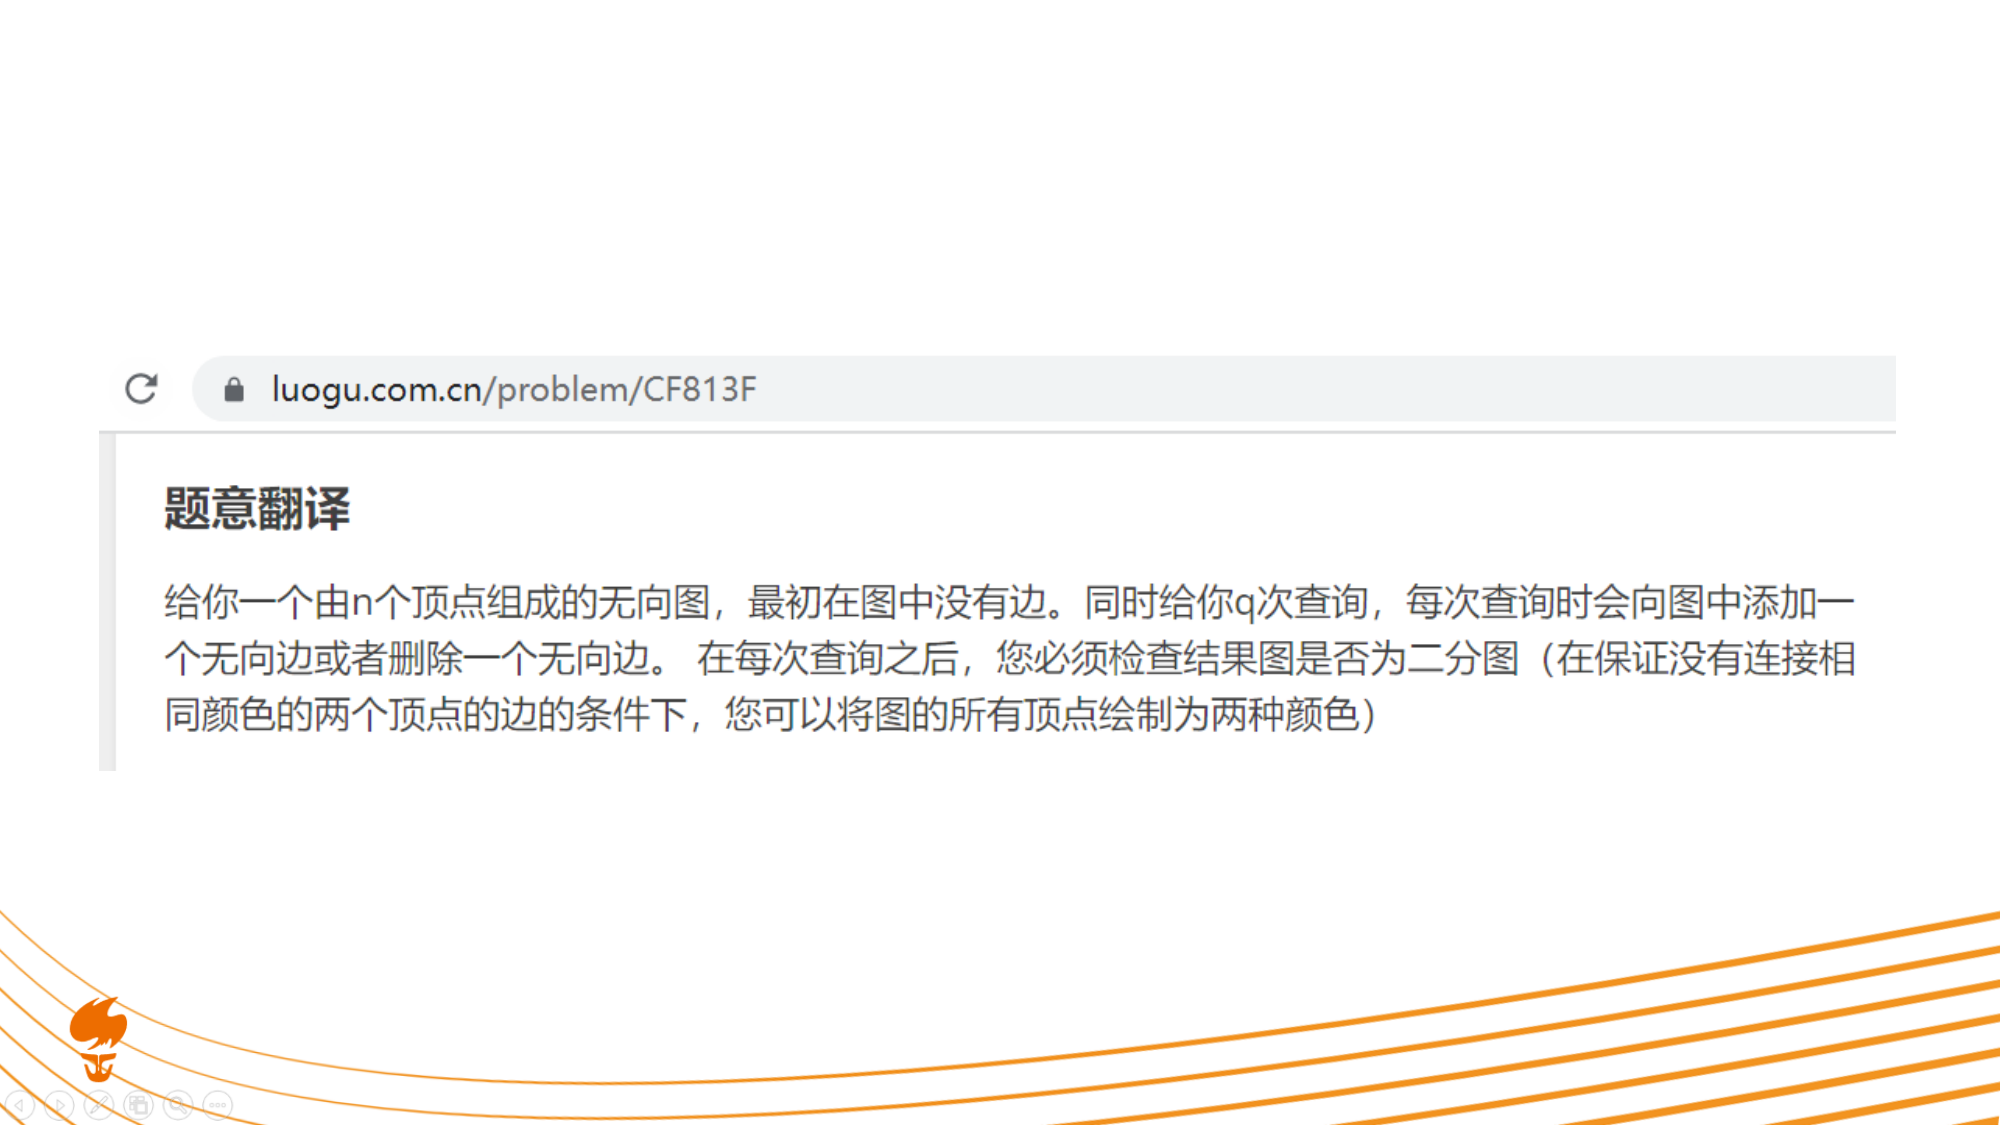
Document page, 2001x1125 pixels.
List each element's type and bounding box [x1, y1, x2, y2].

picture [0, 0, 2000, 1125]
list [99, 353, 1896, 772]
